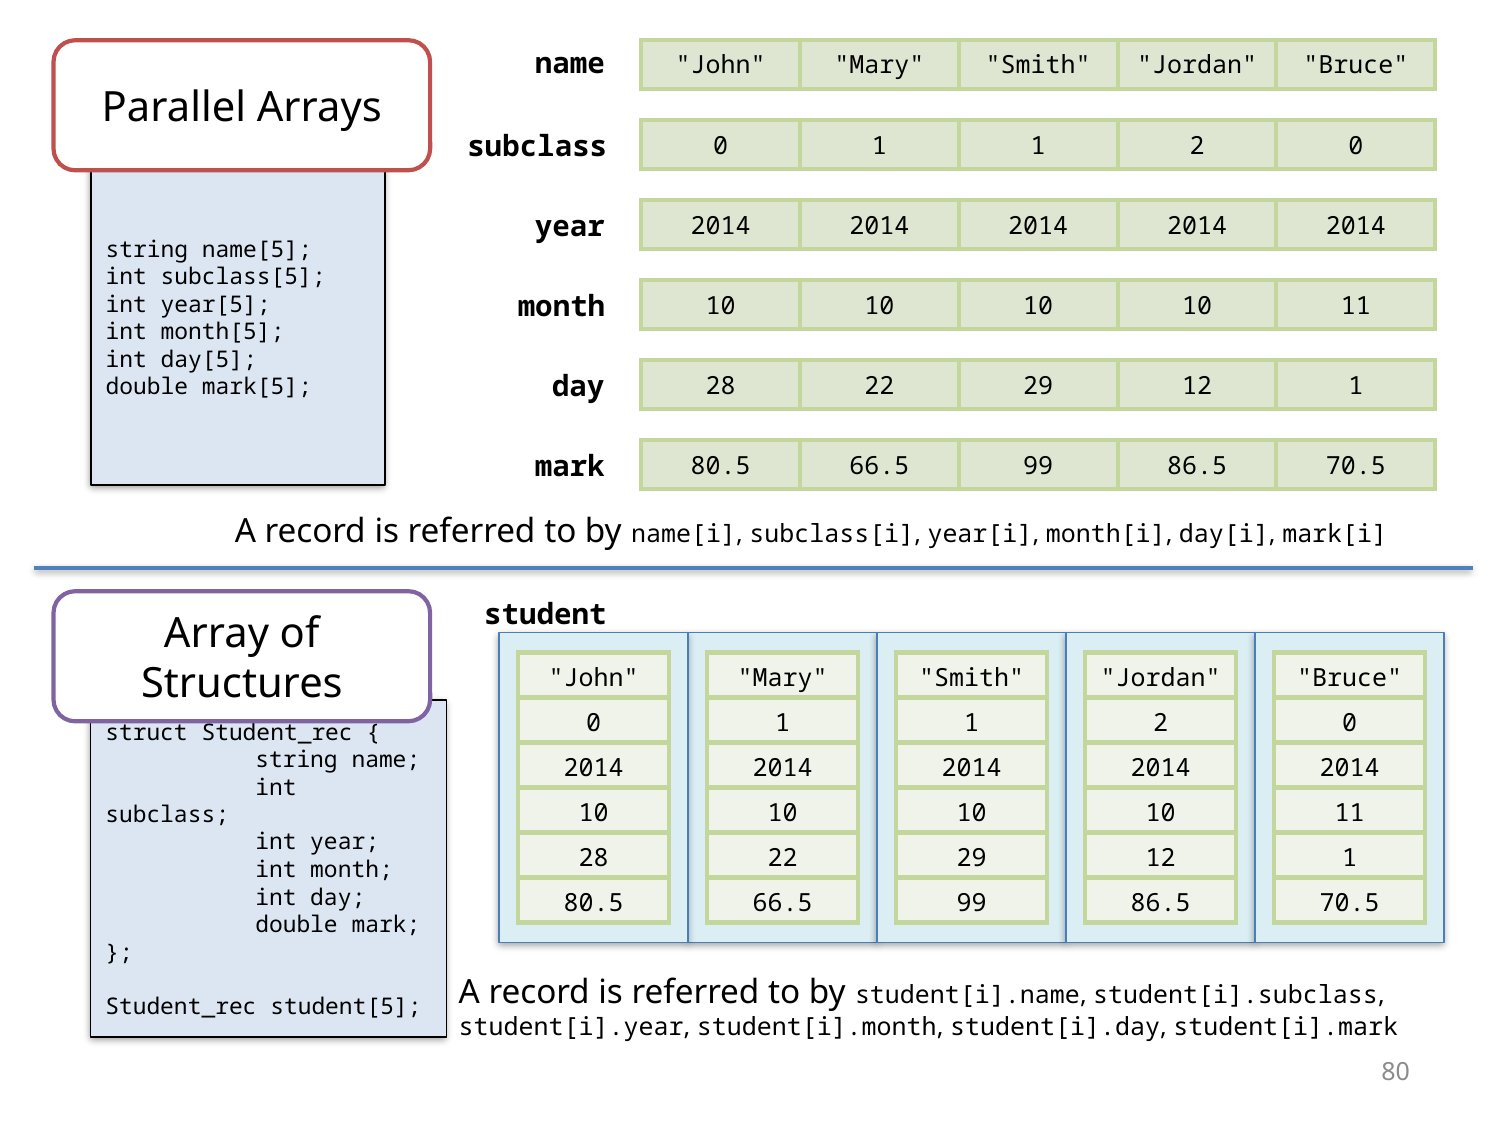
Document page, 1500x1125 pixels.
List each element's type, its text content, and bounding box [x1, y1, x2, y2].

table_header 11 [1278, 282, 1433, 327]
table_header 99 [961, 442, 1116, 487]
table_cell 0 [1276, 700, 1423, 740]
table_header 12 [1120, 362, 1274, 407]
slide_number 80 [1074, 1042, 1425, 1103]
table_header 2014 [802, 202, 957, 247]
table_header 10 [961, 282, 1116, 327]
table_header 2014 [961, 202, 1116, 247]
table_header 2014 [1278, 202, 1433, 247]
table_header 1 [802, 122, 957, 167]
table_cell 2014 [898, 745, 1045, 785]
table_header 70.5 [1278, 442, 1433, 487]
text_box mark [520, 440, 620, 490]
table_header 2014 [643, 202, 798, 247]
table_cell 86.5 [1087, 880, 1234, 920]
text_box A record is referred to by student[i].name, student[i].subclass, student[i].year, student[i].month, student[i].day, student[i].mark [443, 963, 1414, 1048]
table_header "Jordan" [1087, 655, 1234, 695]
text_box day [537, 359, 620, 410]
table_cell 99 [898, 880, 1045, 920]
table_header 10 [1120, 282, 1274, 327]
table_cell 11 [1276, 790, 1423, 830]
text_box struct Student_rec { string name; int subclass; int year; int month; int day; double mark; }; Student_rec student[5]; [90, 699, 447, 1038]
table_header 29 [961, 362, 1116, 407]
table_cell 2014 [1276, 745, 1423, 785]
table_header 80.5 [643, 442, 798, 487]
table_header "John" [520, 655, 667, 695]
table_cell 1 [898, 700, 1045, 740]
table_cell 2 [1087, 700, 1234, 740]
table_cell 28 [520, 835, 667, 875]
text_box student [469, 587, 622, 638]
text_box [1065, 632, 1252, 943]
table_header 2 [1120, 122, 1274, 167]
table_cell 12 [1087, 835, 1234, 875]
table_header 10 [802, 282, 957, 327]
table_header "John" [643, 42, 798, 87]
table_cell 2014 [520, 745, 667, 785]
table_header "Mary" [709, 655, 856, 695]
table_cell 10 [1087, 790, 1234, 830]
table_cell 0 [520, 700, 667, 740]
table_header 28 [643, 362, 798, 407]
text_box Parallel Arrays [51, 38, 433, 173]
table_cell 80.5 [520, 880, 667, 920]
table_header "Smith" [961, 42, 1116, 87]
text_box [690, 632, 874, 943]
table_cell 2014 [1087, 745, 1234, 785]
text_box name [520, 37, 620, 88]
table_header "Smith" [898, 655, 1045, 695]
table_cell 10 [520, 790, 667, 830]
table_header 0 [643, 122, 798, 167]
table_cell 10 [898, 790, 1045, 830]
table_header "Jordan" [1120, 42, 1274, 87]
table_cell 29 [898, 835, 1045, 875]
table_header 0 [1278, 122, 1433, 167]
table_header "Bruce" [1276, 655, 1423, 695]
text_box string name[5]; int subclass[5]; int year[5]; int month[5]; int day[5]; double mark[5]; [90, 173, 386, 486]
table_header 22 [802, 362, 957, 407]
text_box year [520, 199, 620, 250]
text_box Array of Structures [51, 589, 433, 724]
table_header 1 [961, 122, 1116, 167]
text_box subclass [452, 119, 623, 170]
table_cell 1 [709, 700, 856, 740]
table_cell 1 [1276, 835, 1423, 875]
table_cell 70.5 [1276, 880, 1423, 920]
text_box month [503, 279, 621, 330]
table_cell 66.5 [709, 880, 856, 920]
table_header 1 [1278, 362, 1433, 407]
table_header 66.5 [802, 442, 957, 487]
text_box [1254, 632, 1445, 943]
text_box [876, 632, 1063, 943]
table_cell 22 [709, 835, 856, 875]
table_header 10 [643, 282, 798, 327]
table_cell 10 [709, 790, 856, 830]
table_header 2014 [1120, 202, 1274, 247]
text_box A record is referred to by name[i], subclass[i], year[i], month[i], day[i], mark[i] [220, 502, 1402, 557]
table_header 86.5 [1120, 442, 1274, 487]
table_header "Bruce" [1278, 42, 1433, 87]
text_box [498, 632, 689, 943]
table_header "Mary" [802, 42, 957, 87]
table_cell 2014 [709, 745, 856, 785]
